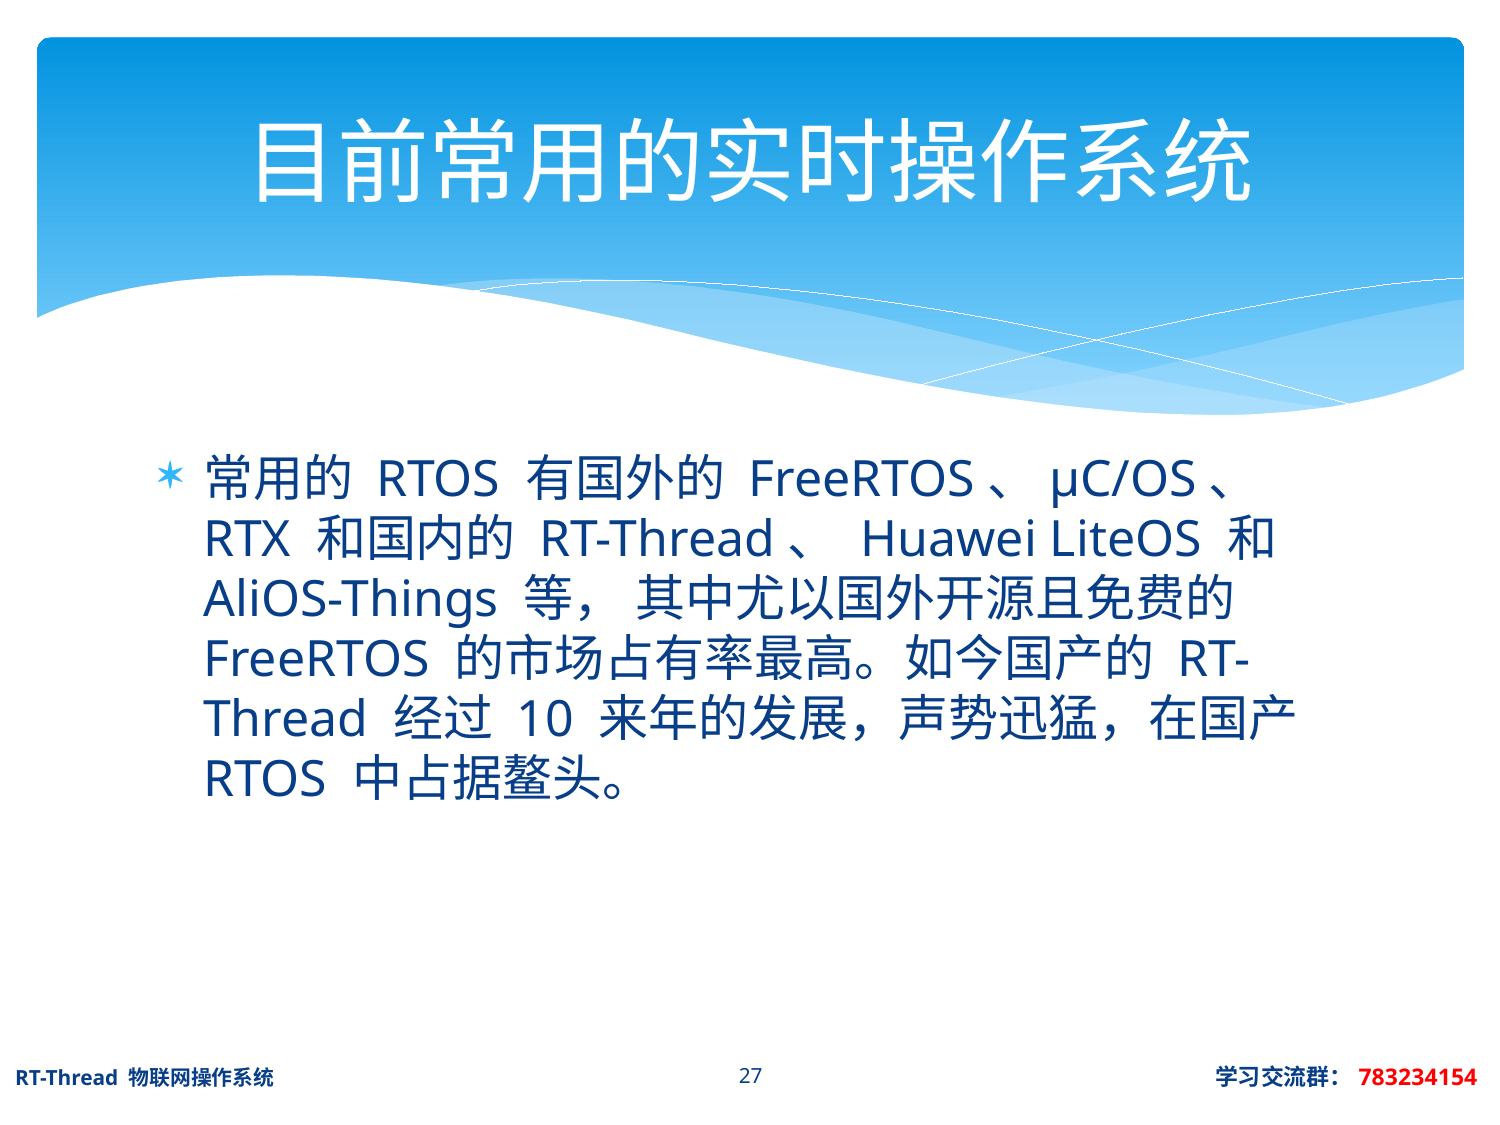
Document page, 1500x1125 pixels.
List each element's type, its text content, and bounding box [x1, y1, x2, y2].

footer RT-Thread 物联网操作系统 学习交流群：783234154 [0, 1046, 655, 1107]
footer RT-Thread 物联网操作系统 学习交流群：783234154 [847, 1046, 1500, 1107]
title 目前常用的实时操作系统 [75, 55, 1425, 261]
slide_number 27 [655, 1046, 847, 1107]
list 常用的 RTOS 有国外的 FreeRTOS、μC/OS、 RTX 和国内的 RT-Thread、 Huawei LiteOS 和 AliOS-Things 等， 其中尤以国外开源且免费的 FreeRTOS 的市场占有率最高。如今国产的 RT-Thread 经过 10 来年的发展，声势迅猛，在国产 RTOS 中占据鳌头。 [143, 438, 1359, 1005]
